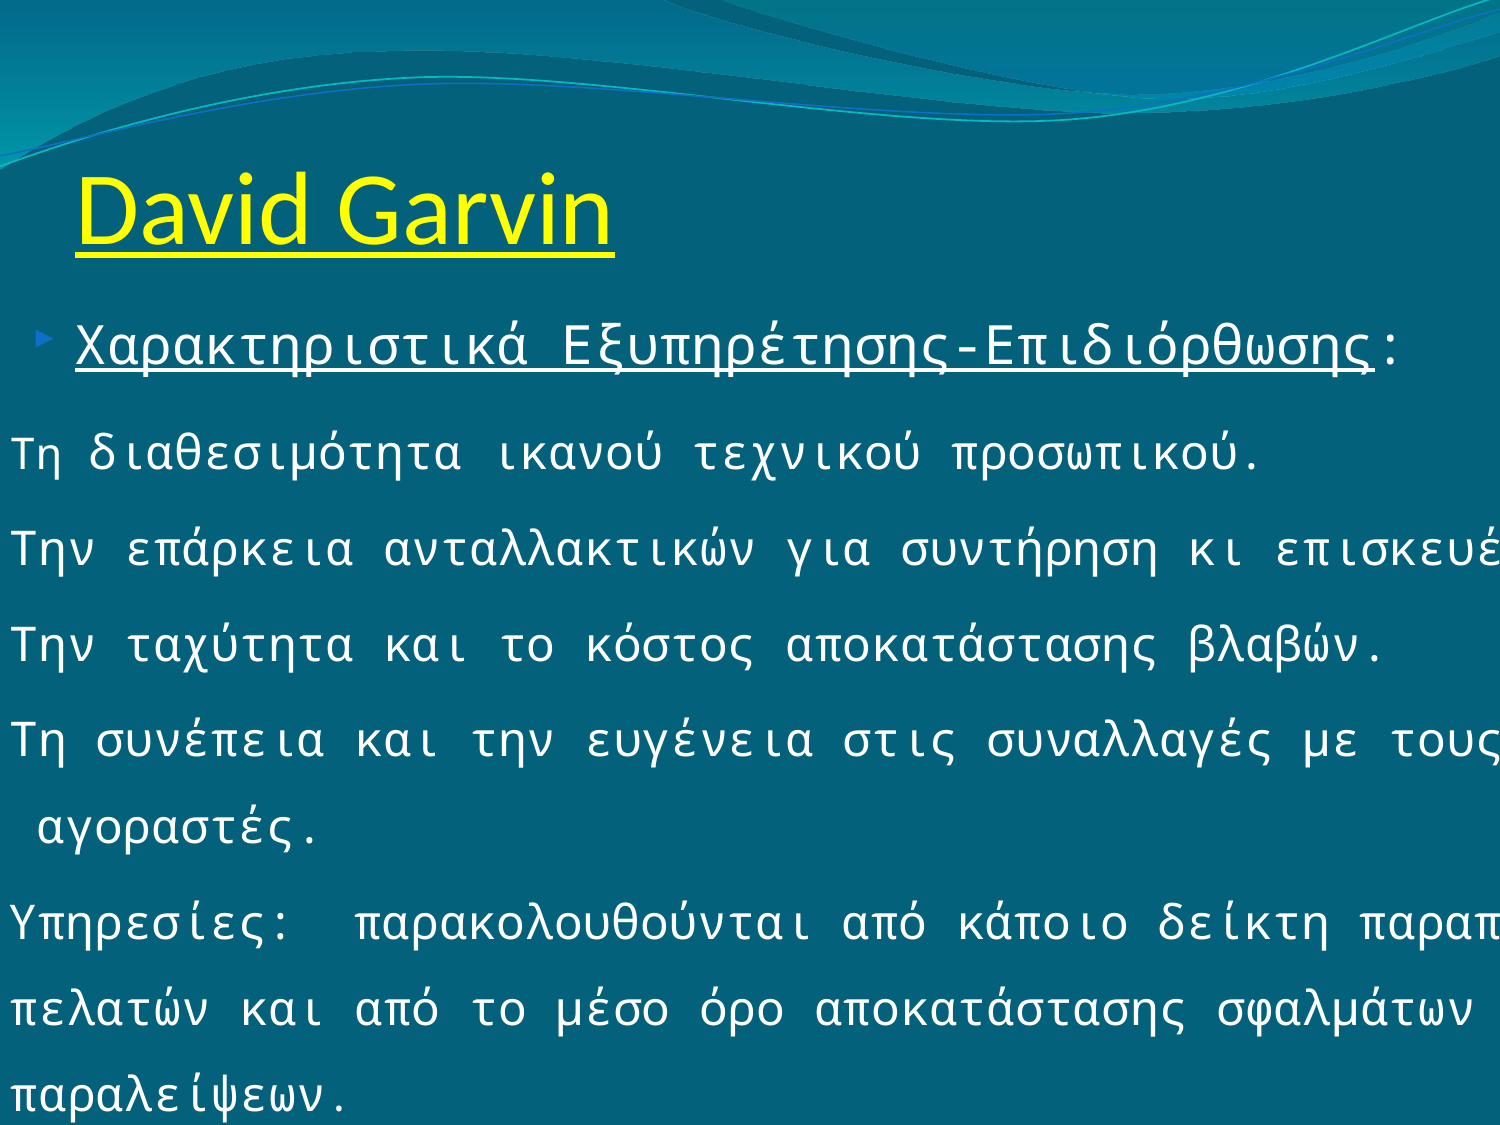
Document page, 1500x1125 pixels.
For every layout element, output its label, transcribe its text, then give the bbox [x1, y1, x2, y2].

title David Garvin [75, 78, 1425, 266]
text_box Xαρακτηριστικά Εξυπηρέτησης-Επιδιόρθωσης: [0, 302, 1500, 1125]
